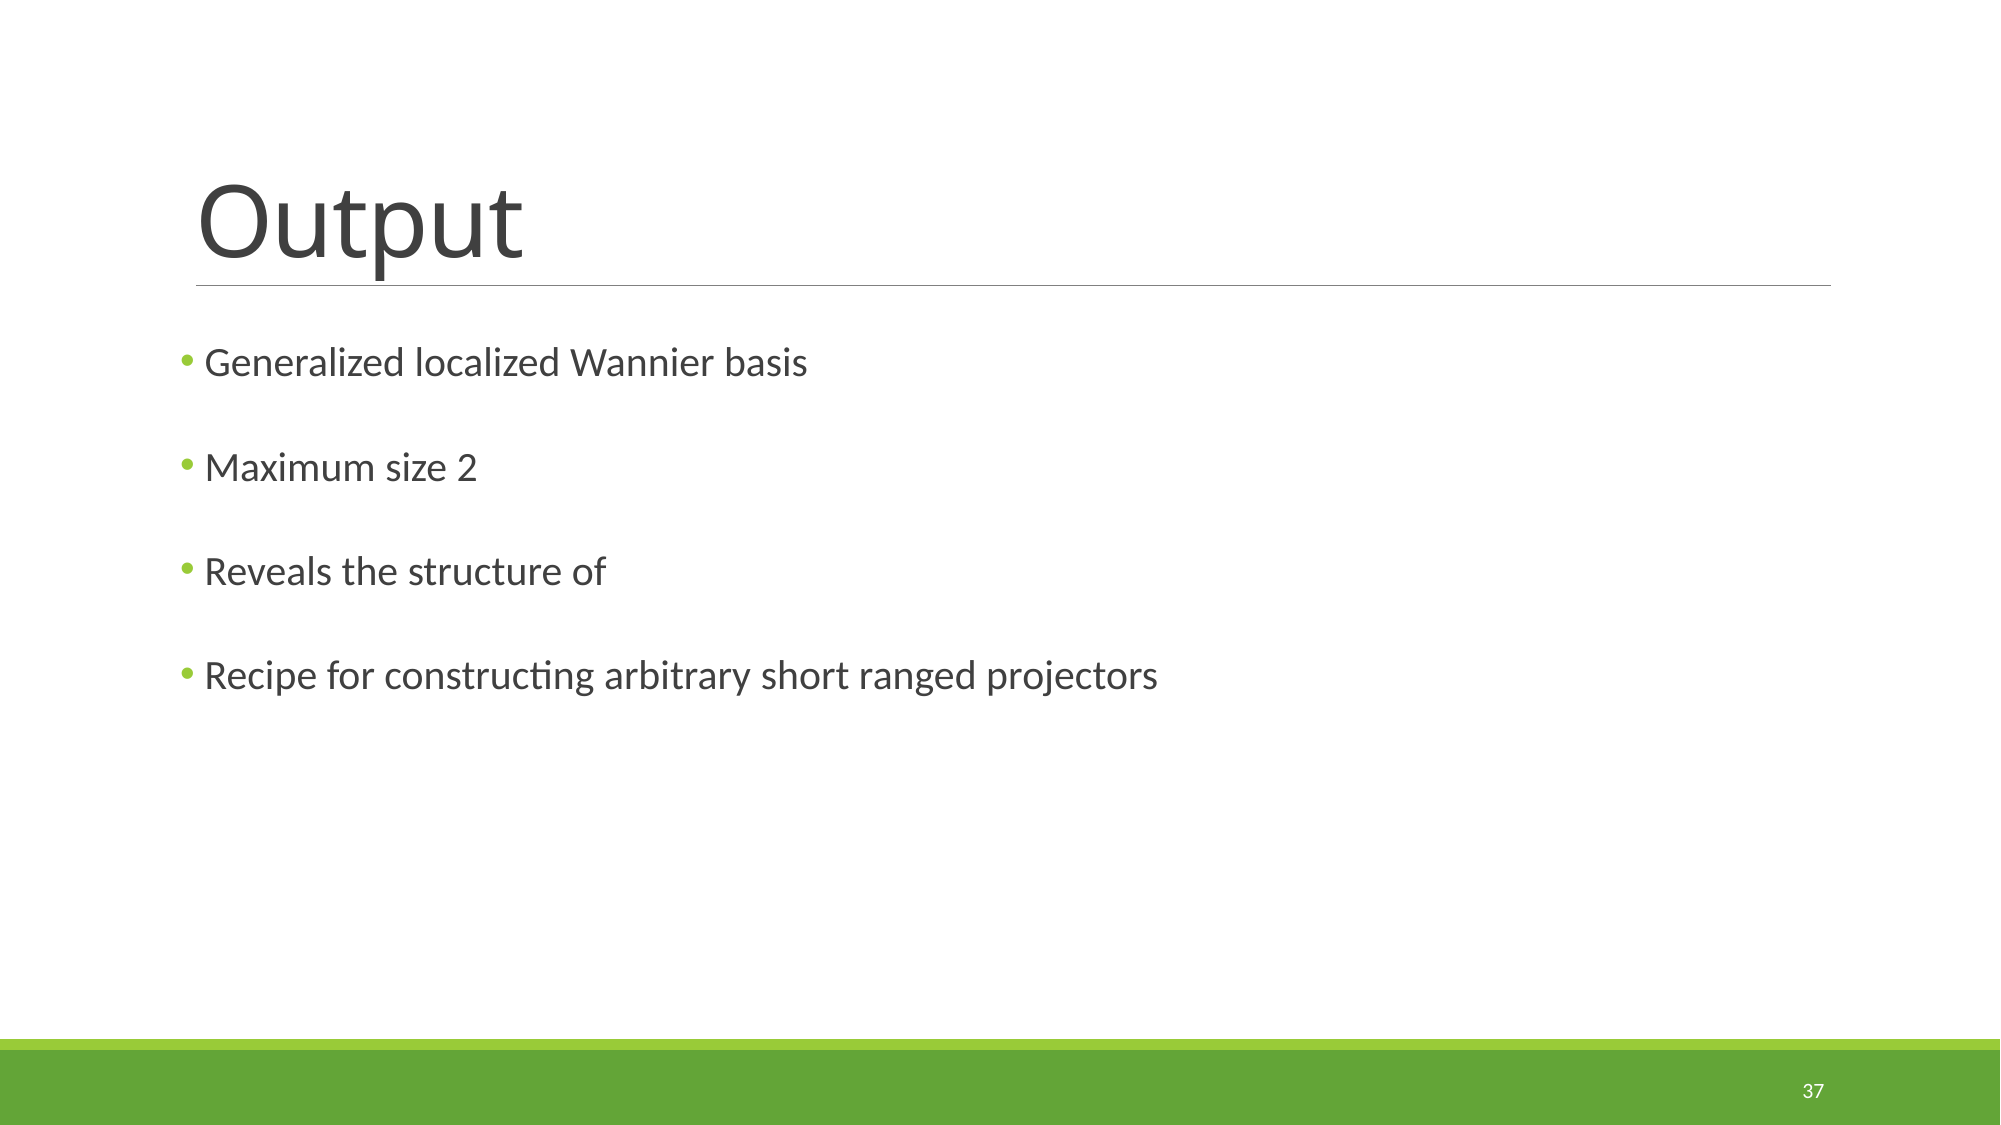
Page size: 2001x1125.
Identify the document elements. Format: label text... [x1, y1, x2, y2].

title Output [180, 47, 1830, 285]
slide_number 37 [1624, 1059, 1840, 1120]
